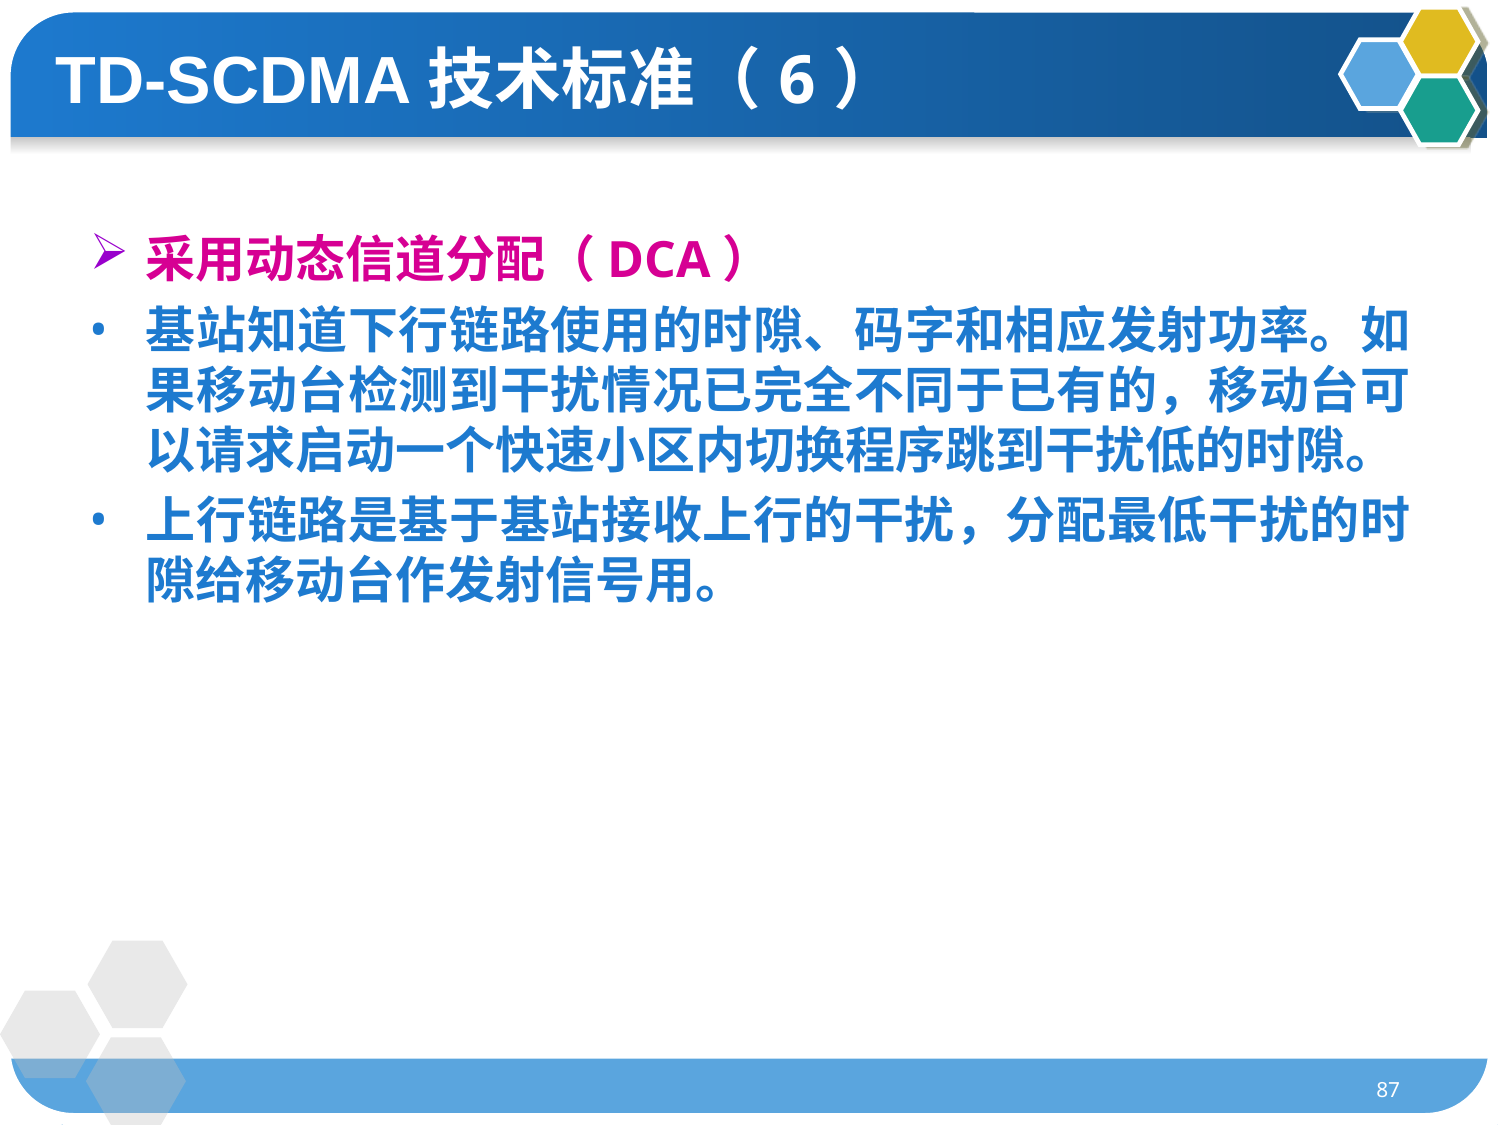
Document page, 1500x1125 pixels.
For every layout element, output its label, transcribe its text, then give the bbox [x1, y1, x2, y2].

list 采用动态信道分配（DCA） 基站知道下行链路使用的时隙、码字和相应发射功率。如果移动台检测到干扰情况已完全不同于已有的，移动台可以请求启动一个快速小区内切换程序跳到干扰低的时隙。 上行链路是基于基站接收上行的干扰，分配最低干扰的时隙给移动台作发射信号用。 [74, 219, 1426, 1037]
title TD-SCDMA技术标准（6） [40, 29, 1259, 125]
